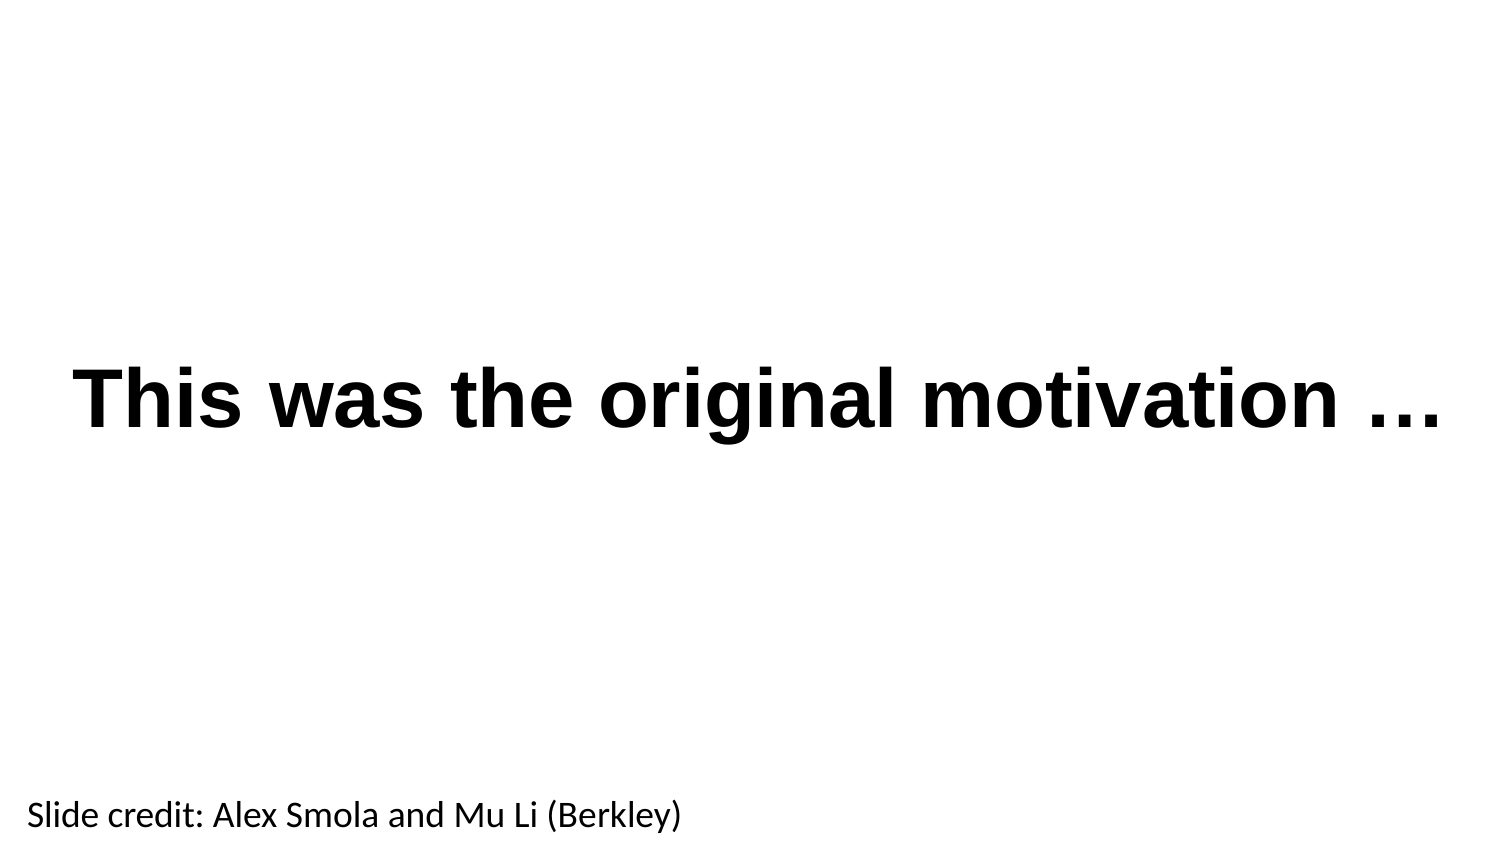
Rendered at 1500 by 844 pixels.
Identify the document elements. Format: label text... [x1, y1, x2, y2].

title This was the original motivation … [70, 341, 1451, 485]
